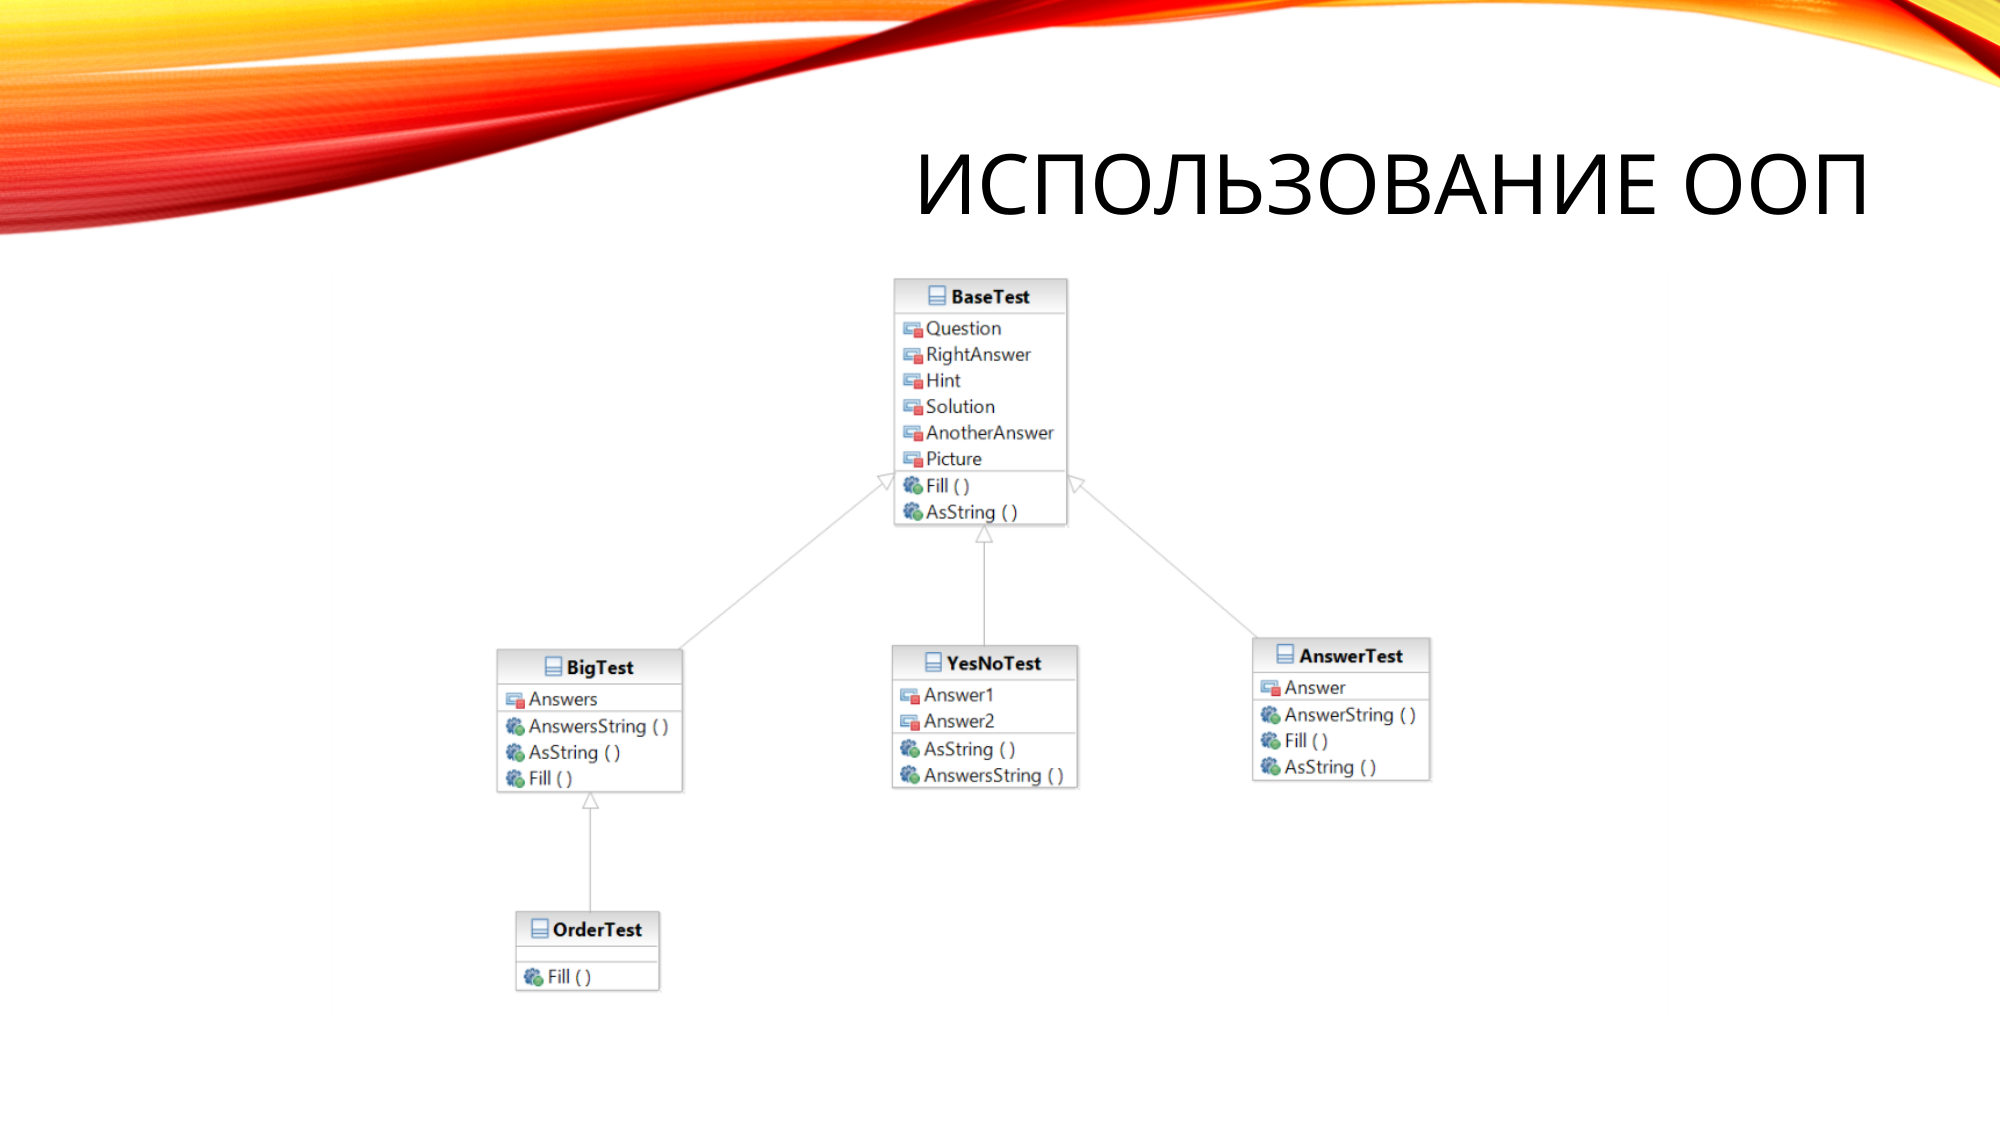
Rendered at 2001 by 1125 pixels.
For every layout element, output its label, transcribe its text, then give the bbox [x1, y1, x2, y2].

title Использование ООП [474, 125, 1888, 250]
picture [0, 0, 2000, 237]
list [331, 267, 1669, 1021]
